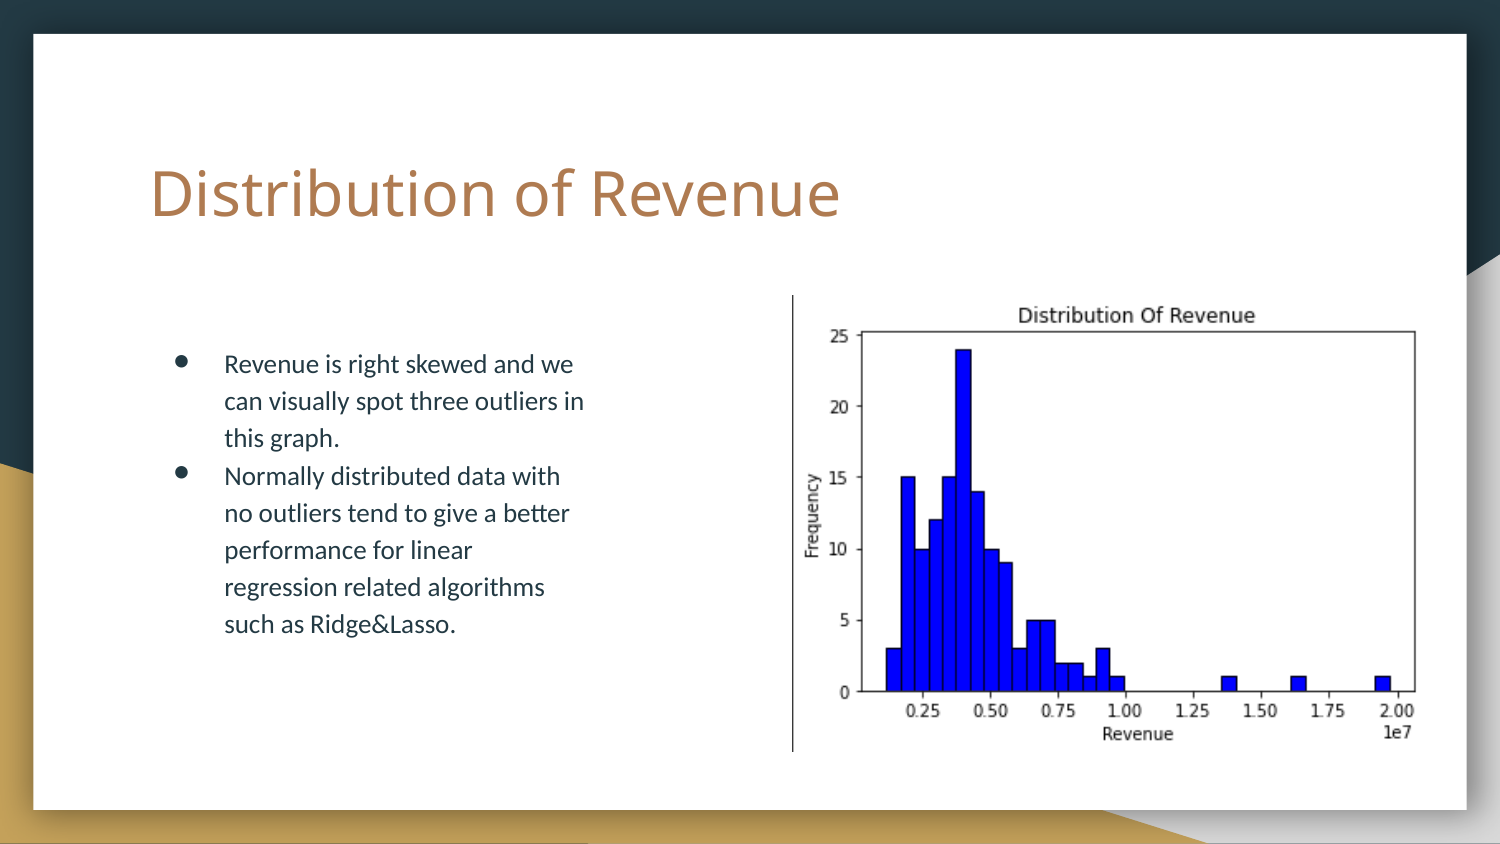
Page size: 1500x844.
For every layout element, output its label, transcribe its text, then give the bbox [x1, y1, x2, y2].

title Distribution of Revenue [134, 138, 1366, 296]
picture [792, 295, 1426, 753]
list Revenue is right skewed and we can visually spot three outliers in this graph. Normally distributed data with no outliers tend to give a better performance for linear regression related algorithms such as Ridge&Lasso. [134, 326, 602, 729]
